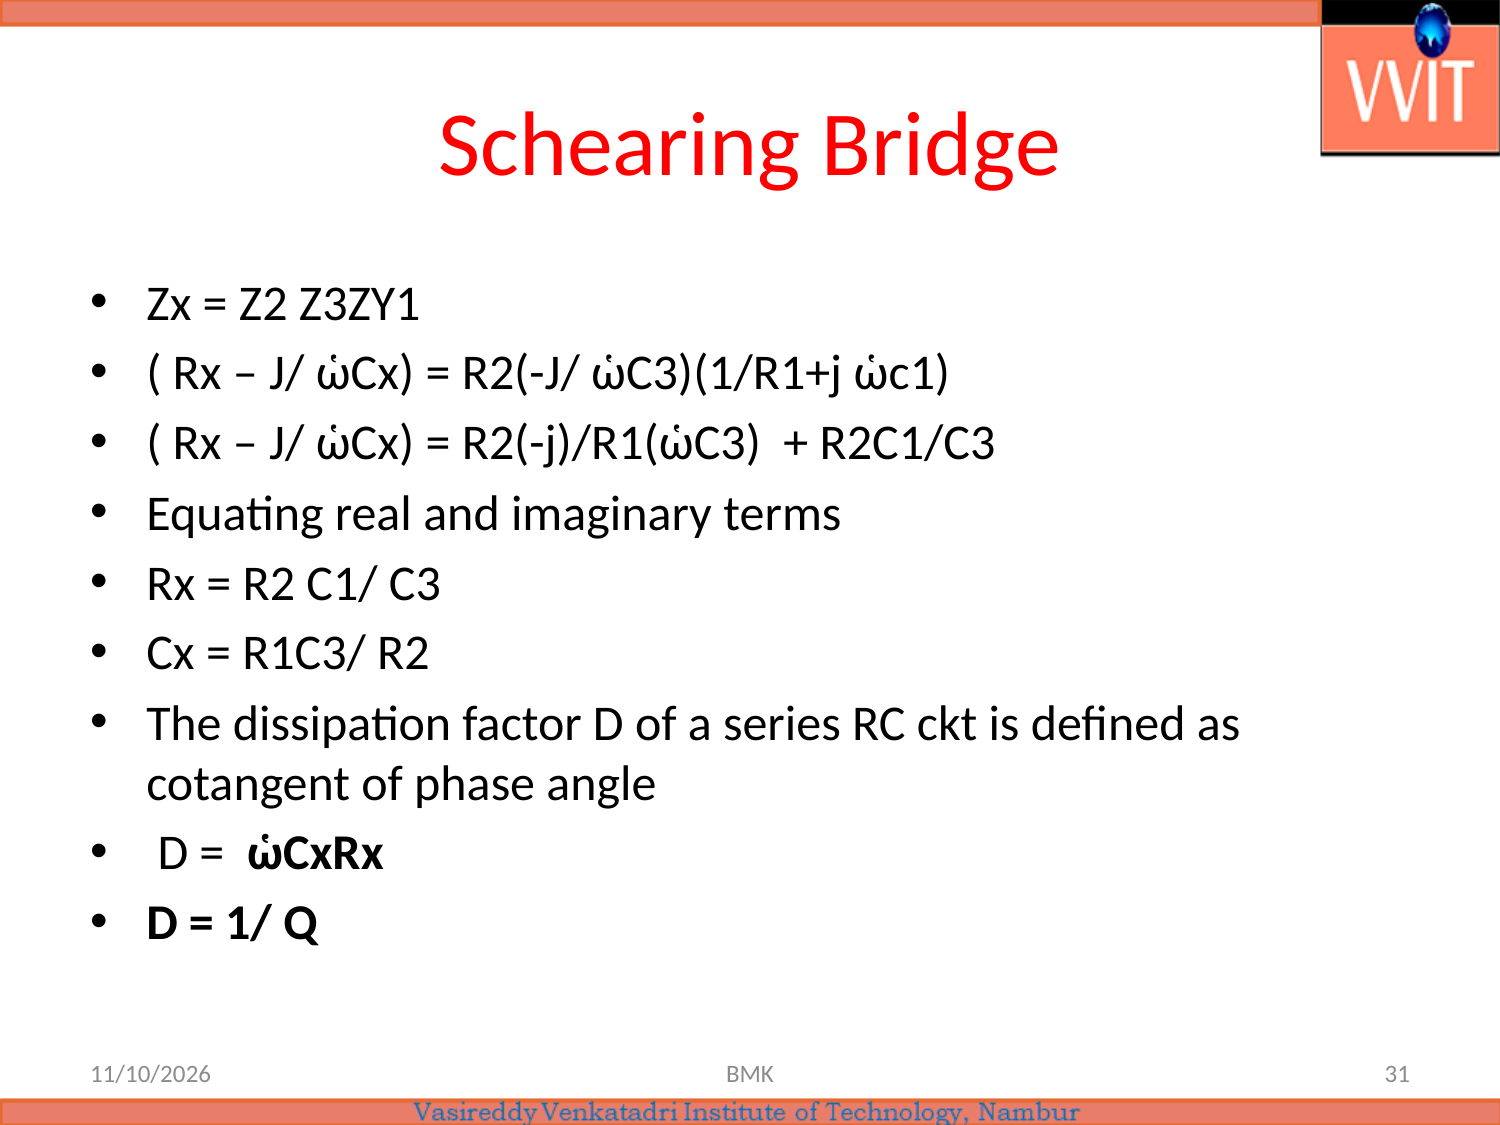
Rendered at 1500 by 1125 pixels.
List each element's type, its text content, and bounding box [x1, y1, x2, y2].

footer BMK [512, 1042, 988, 1103]
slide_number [75, 1042, 425, 1103]
picture [0, 0, 1500, 1125]
list Zx = Z2 Z3ZY1 ( Rx – J/ ὡCx) = R2(-J/ ὡC3)(1/R1+j ὡc1) ( Rx – J/ ὡCx) = R2(-j)/R1(ὡC3) + R2C1/C3 Equating real and imaginary terms Rx = R2 C1/ C3 Cx = R1C3/ R2 The dissipation factor D of a series RC ckt is defined as cotangent of phase angle D = ὡCxRx D = 1/ Q [75, 262, 1425, 1005]
title Schearing Bridge [75, 45, 1425, 233]
slide_number 31 [1074, 1042, 1425, 1103]
